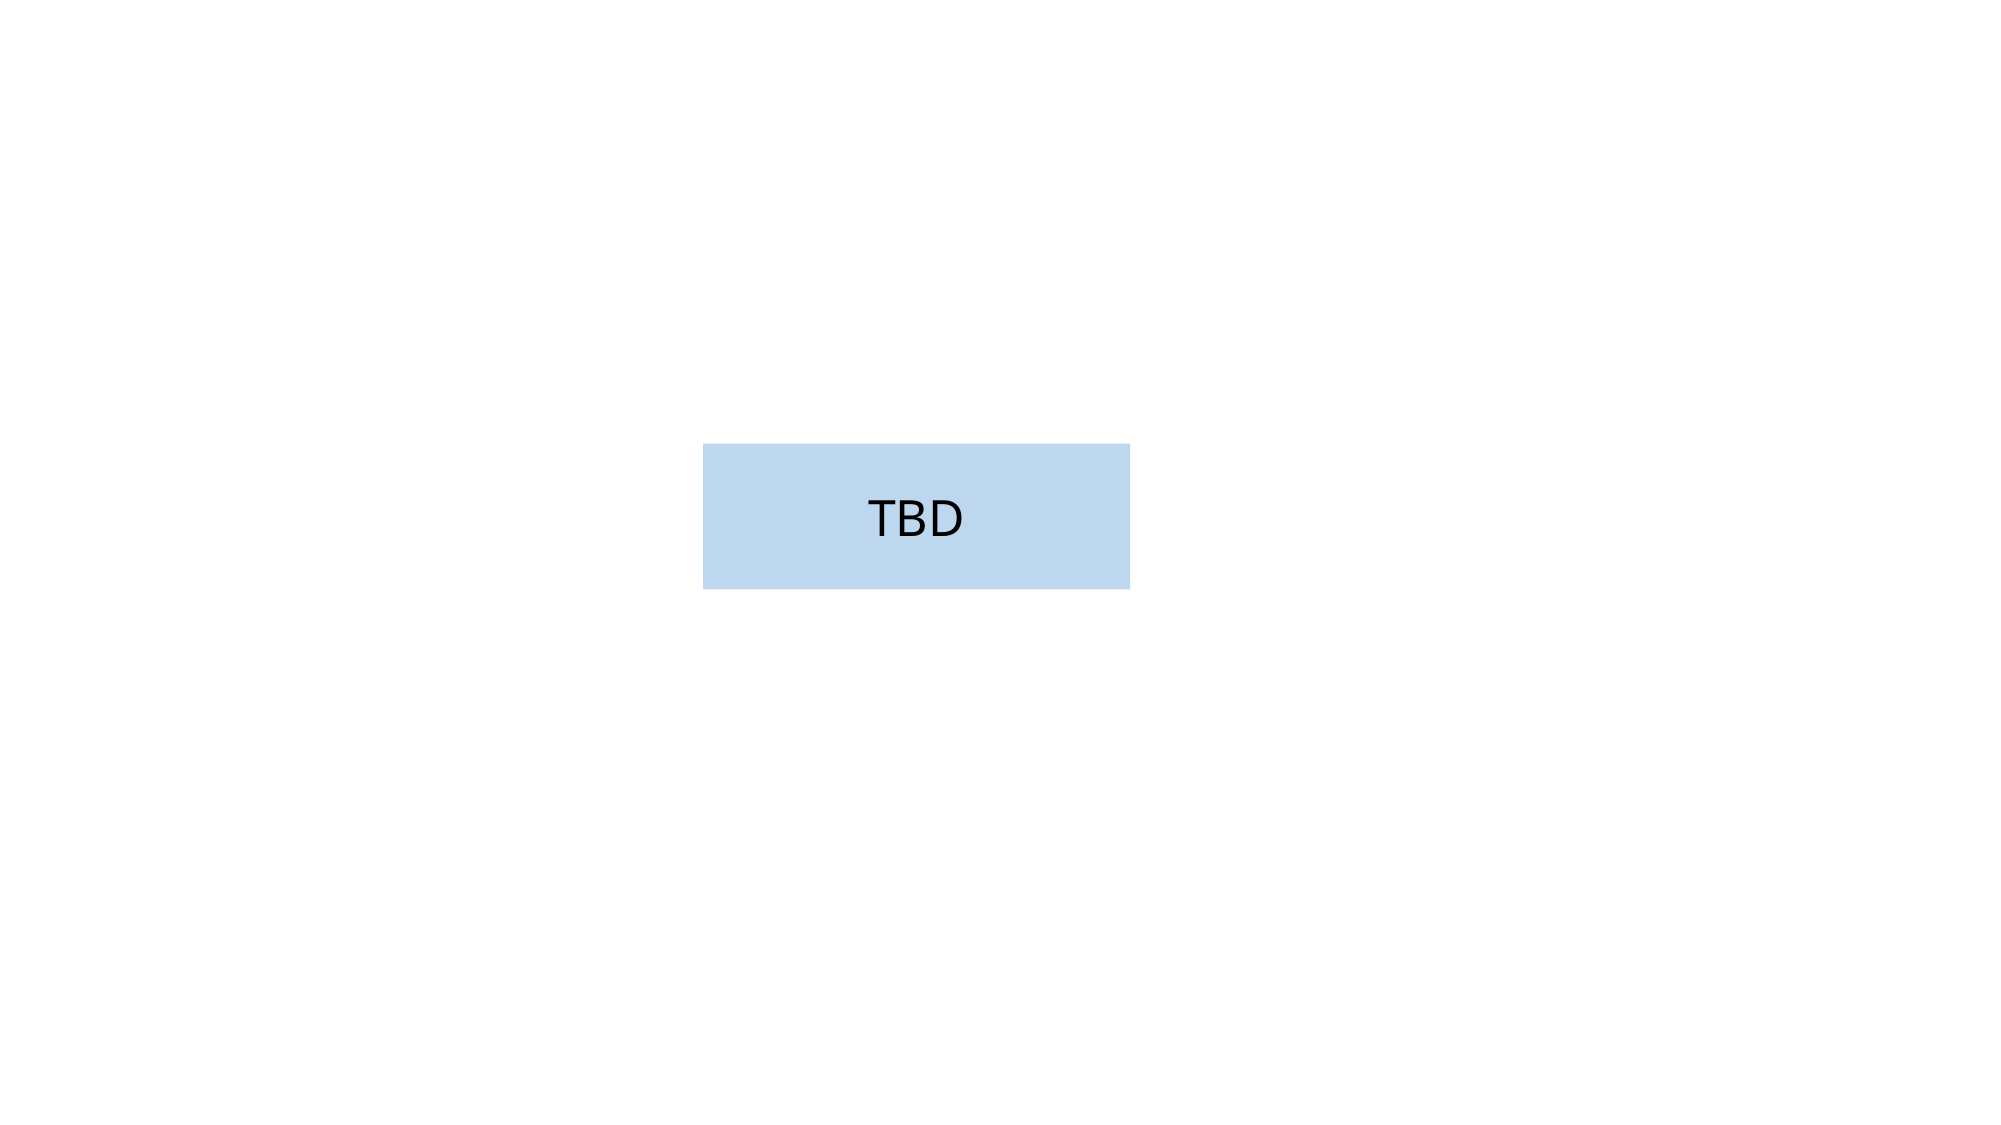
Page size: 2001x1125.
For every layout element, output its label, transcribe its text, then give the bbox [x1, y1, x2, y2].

text_box TBD [702, 443, 1131, 591]
